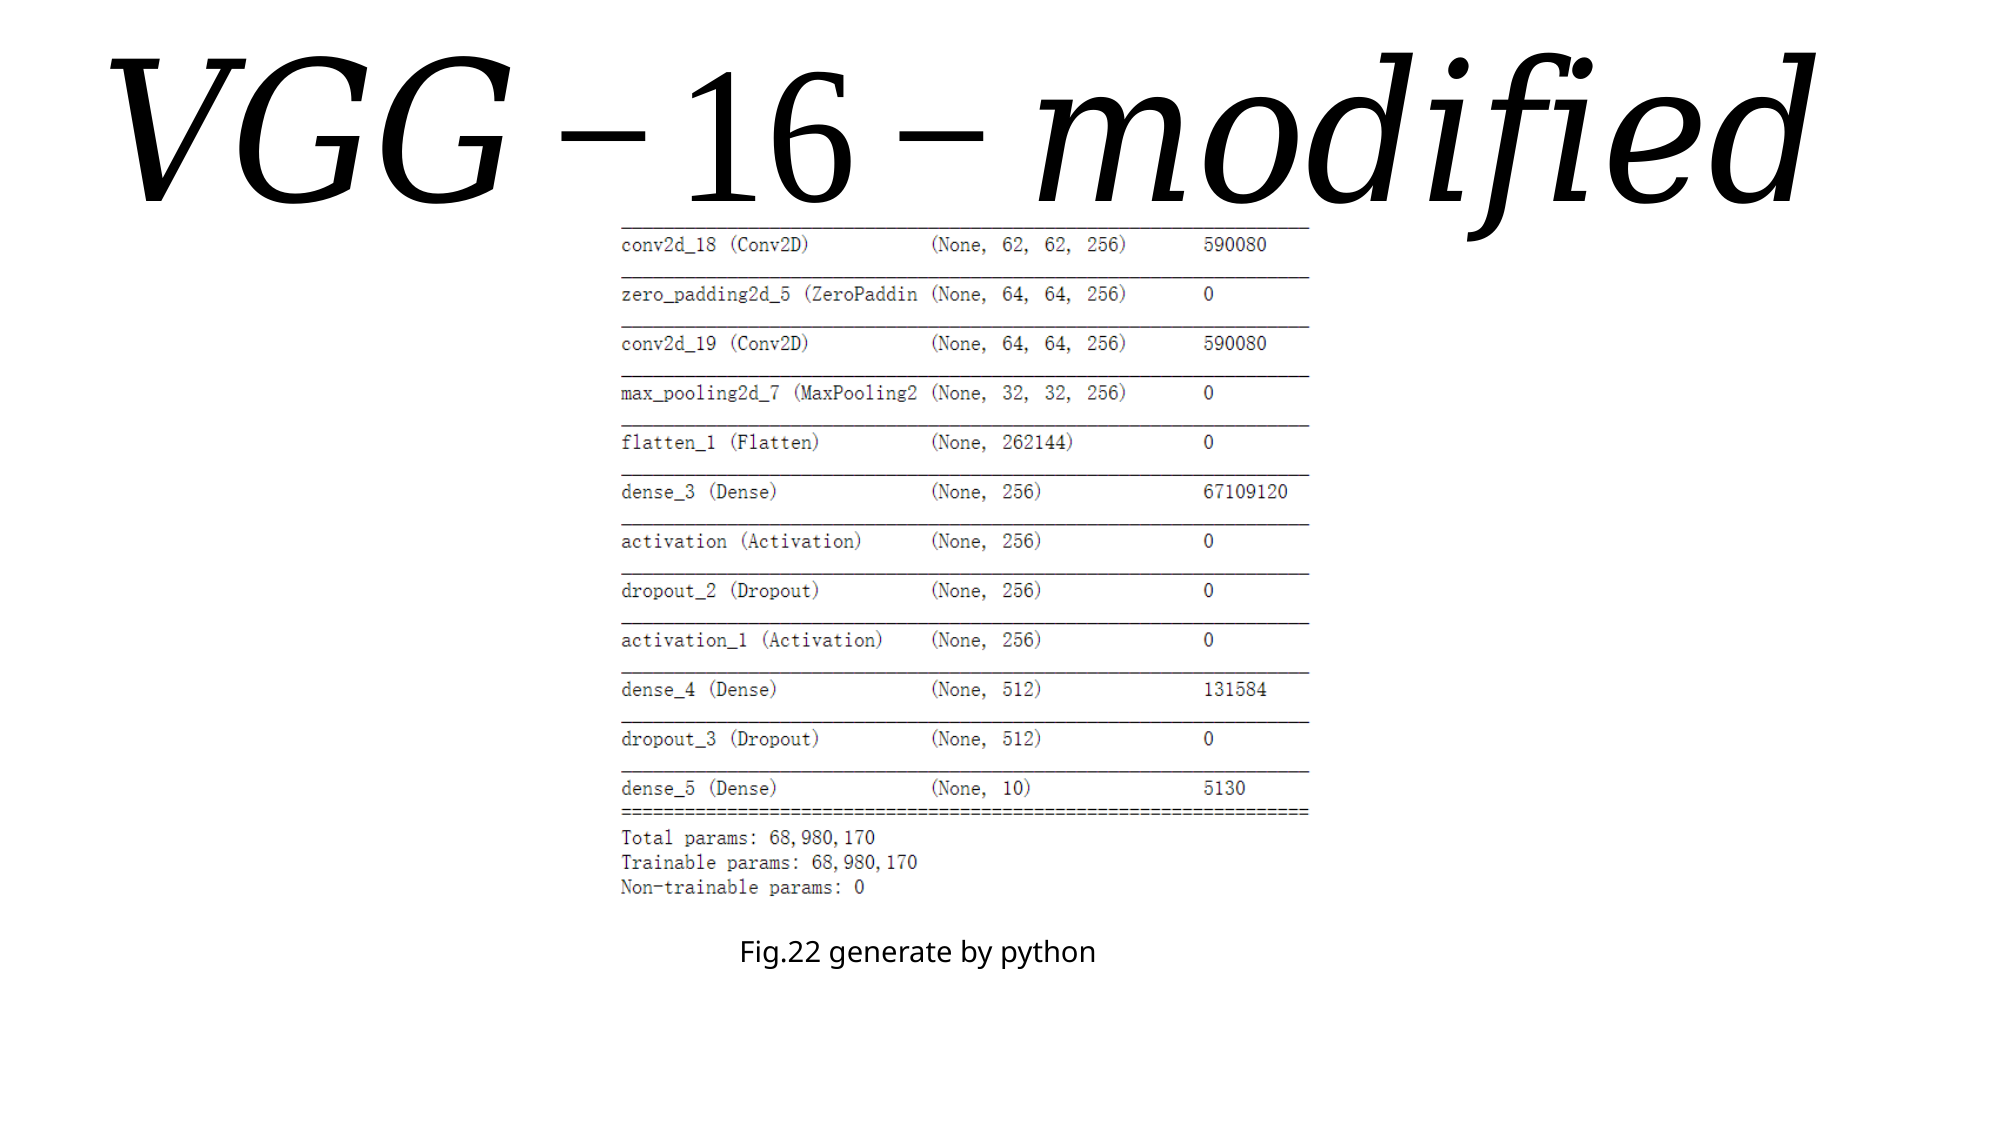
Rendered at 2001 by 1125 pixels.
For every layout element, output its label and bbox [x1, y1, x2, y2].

picture [606, 216, 1394, 909]
